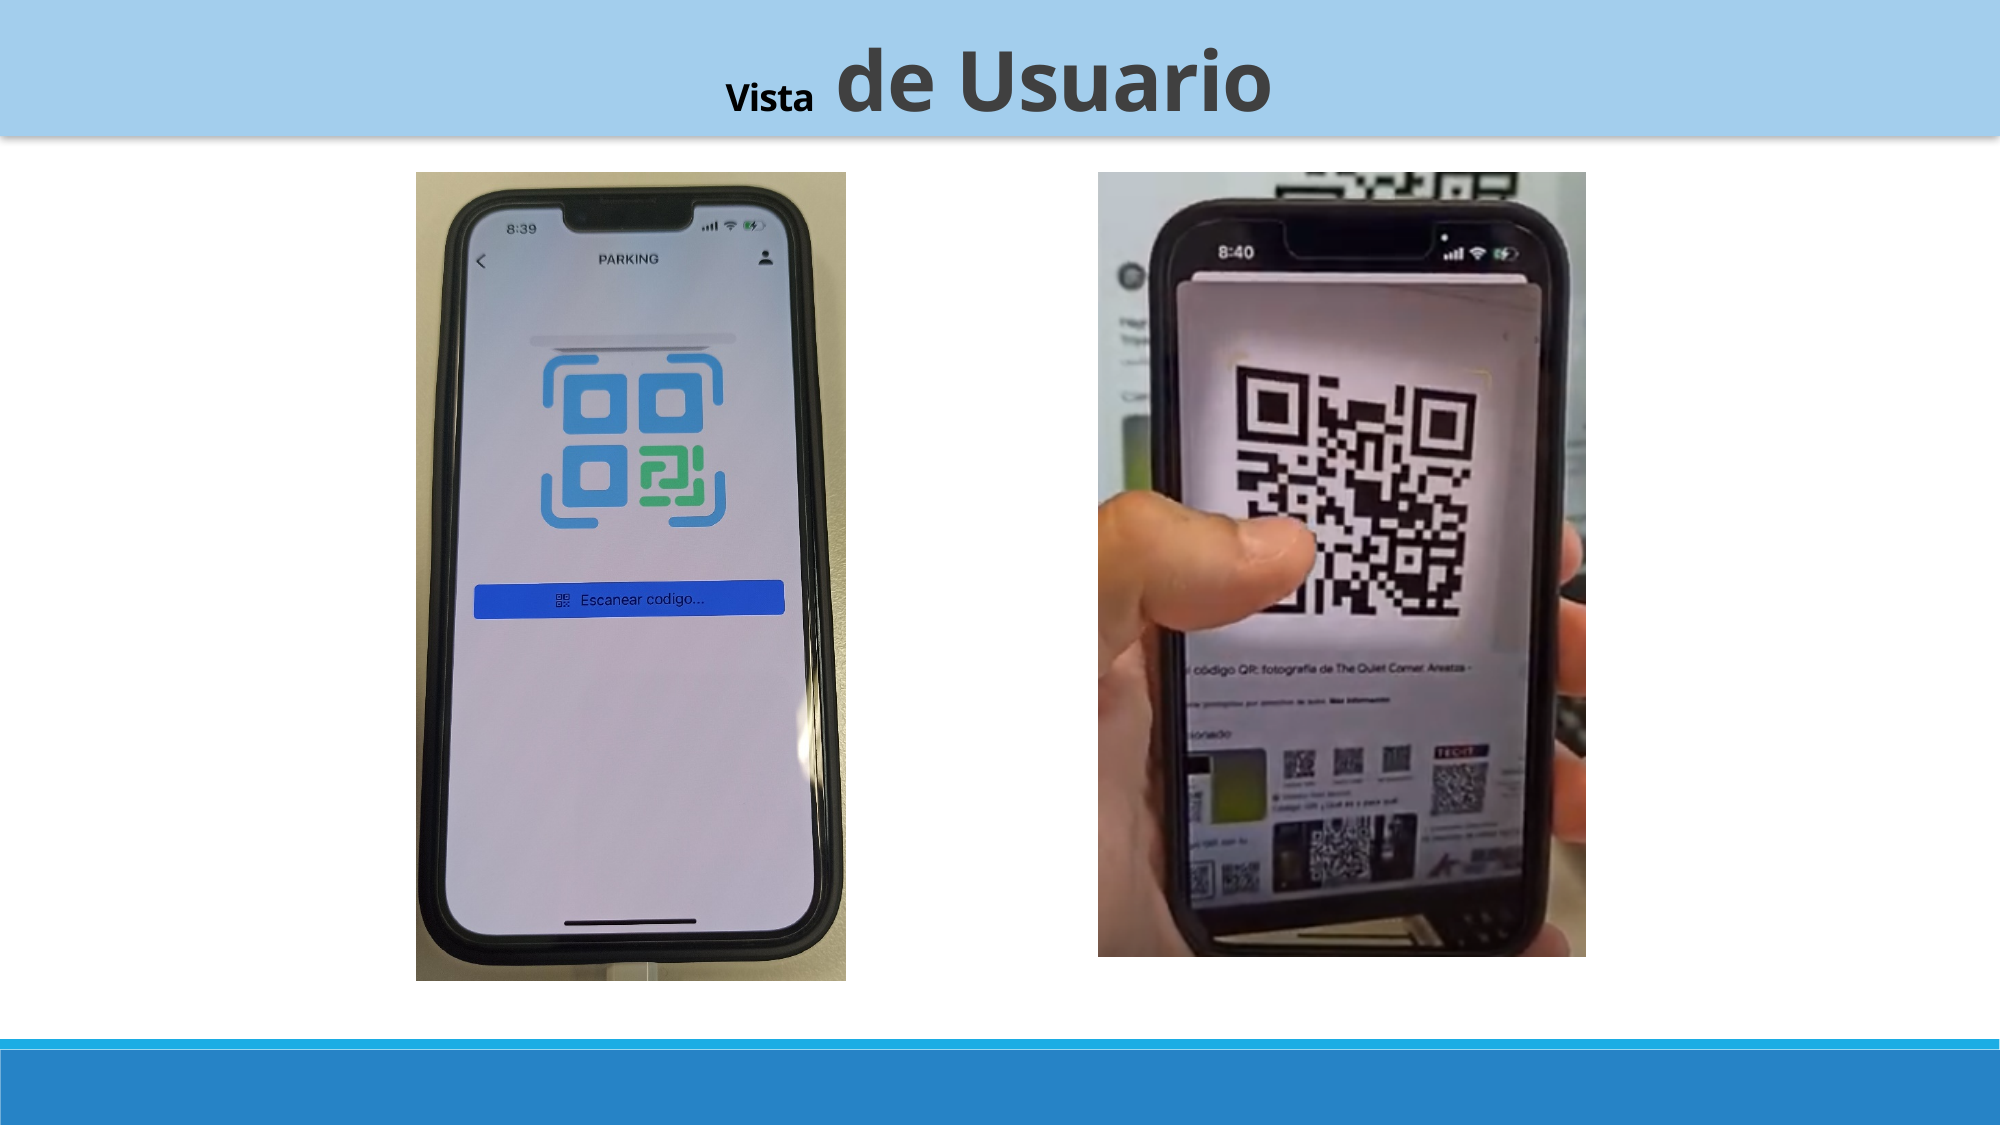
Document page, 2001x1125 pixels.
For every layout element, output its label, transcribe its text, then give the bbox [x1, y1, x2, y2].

text_box Vista de Usuario [0, 0, 2000, 137]
picture [415, 171, 846, 981]
picture [1097, 171, 1587, 958]
